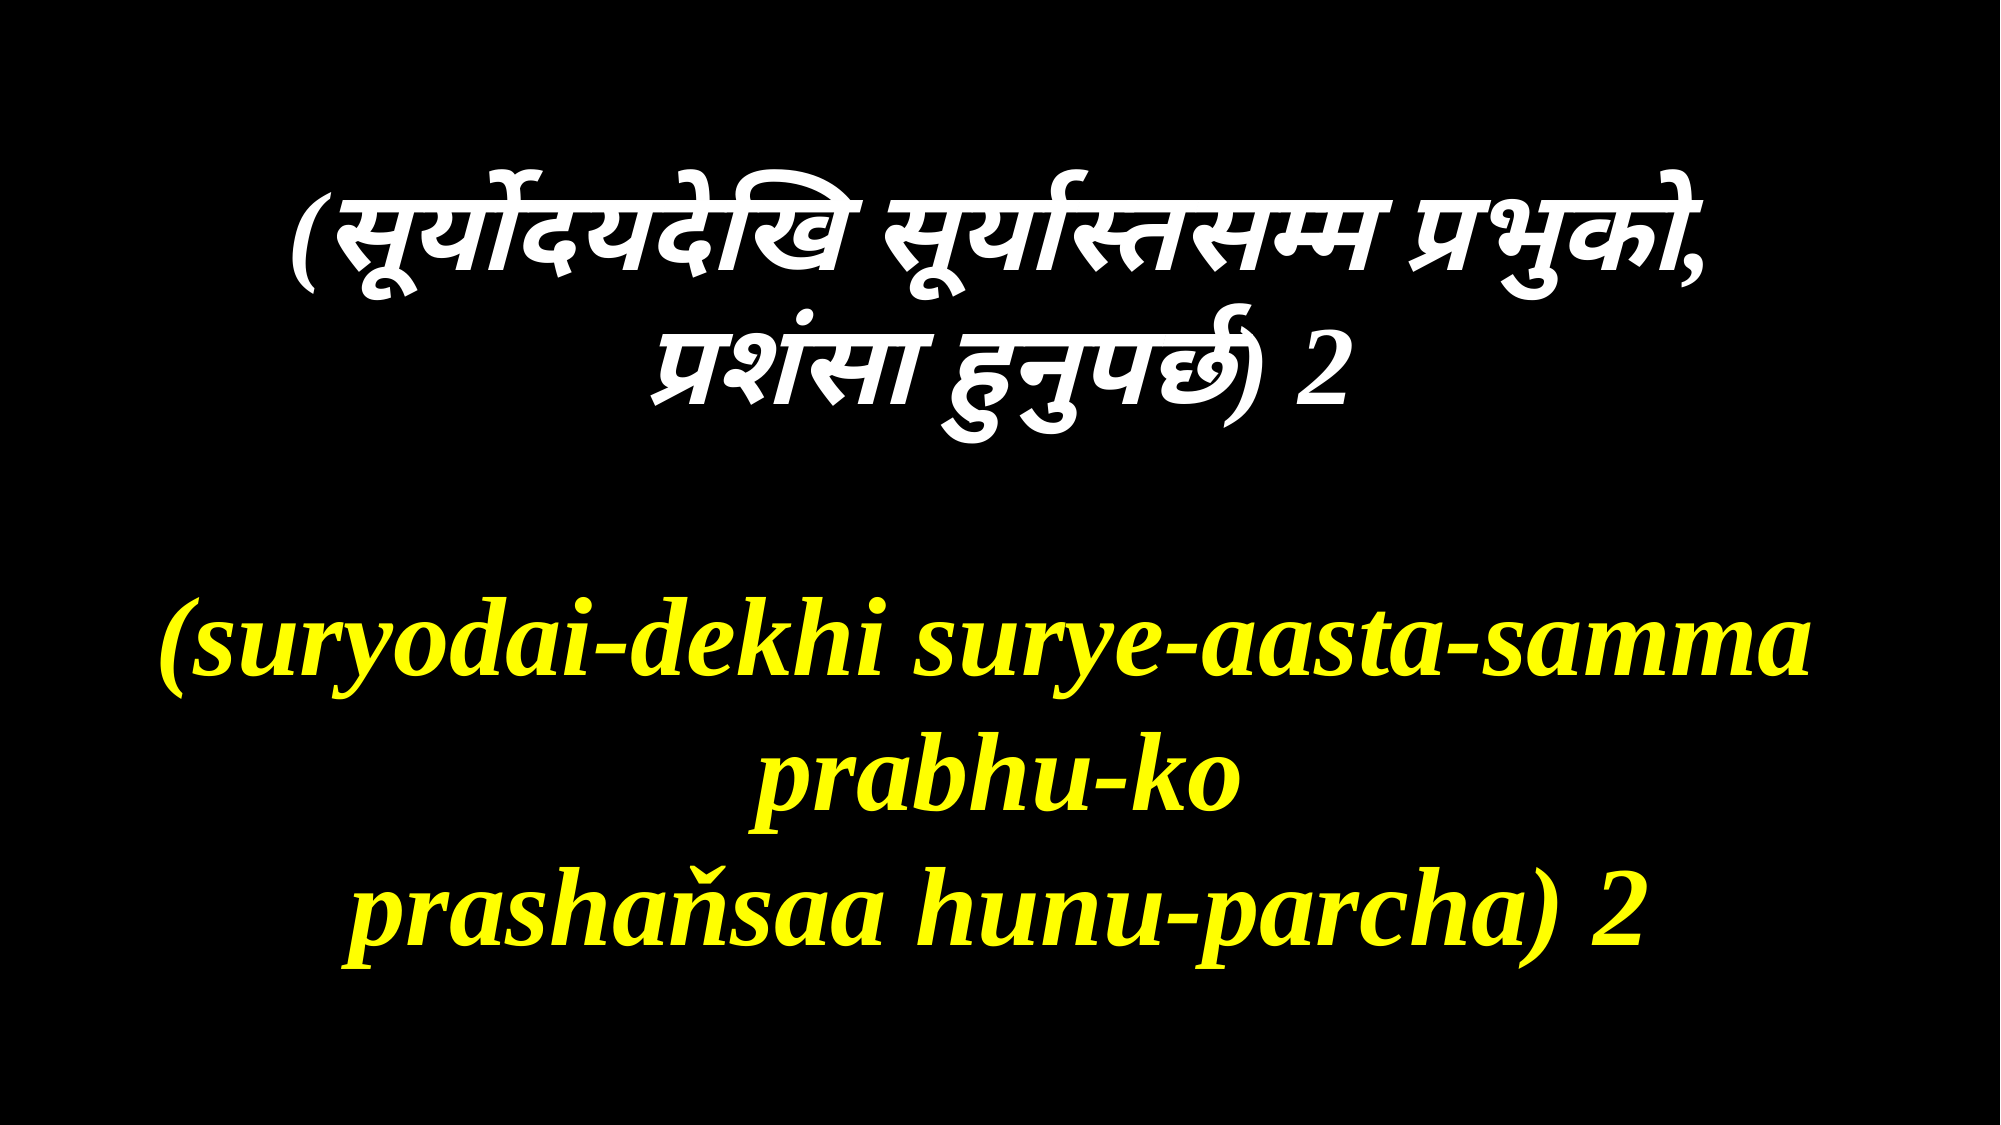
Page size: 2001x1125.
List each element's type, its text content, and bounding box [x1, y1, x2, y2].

text_box (सूर्योदयदेखि सूर्यास्तसम्म प्रभुको, प्रशंसा हुनुपर्छ) 2 (suryodai-dekhi surye-aasta-samma prabhu-ko prashaňsaa hunu-parcha) 2 [151, 153, 1849, 972]
